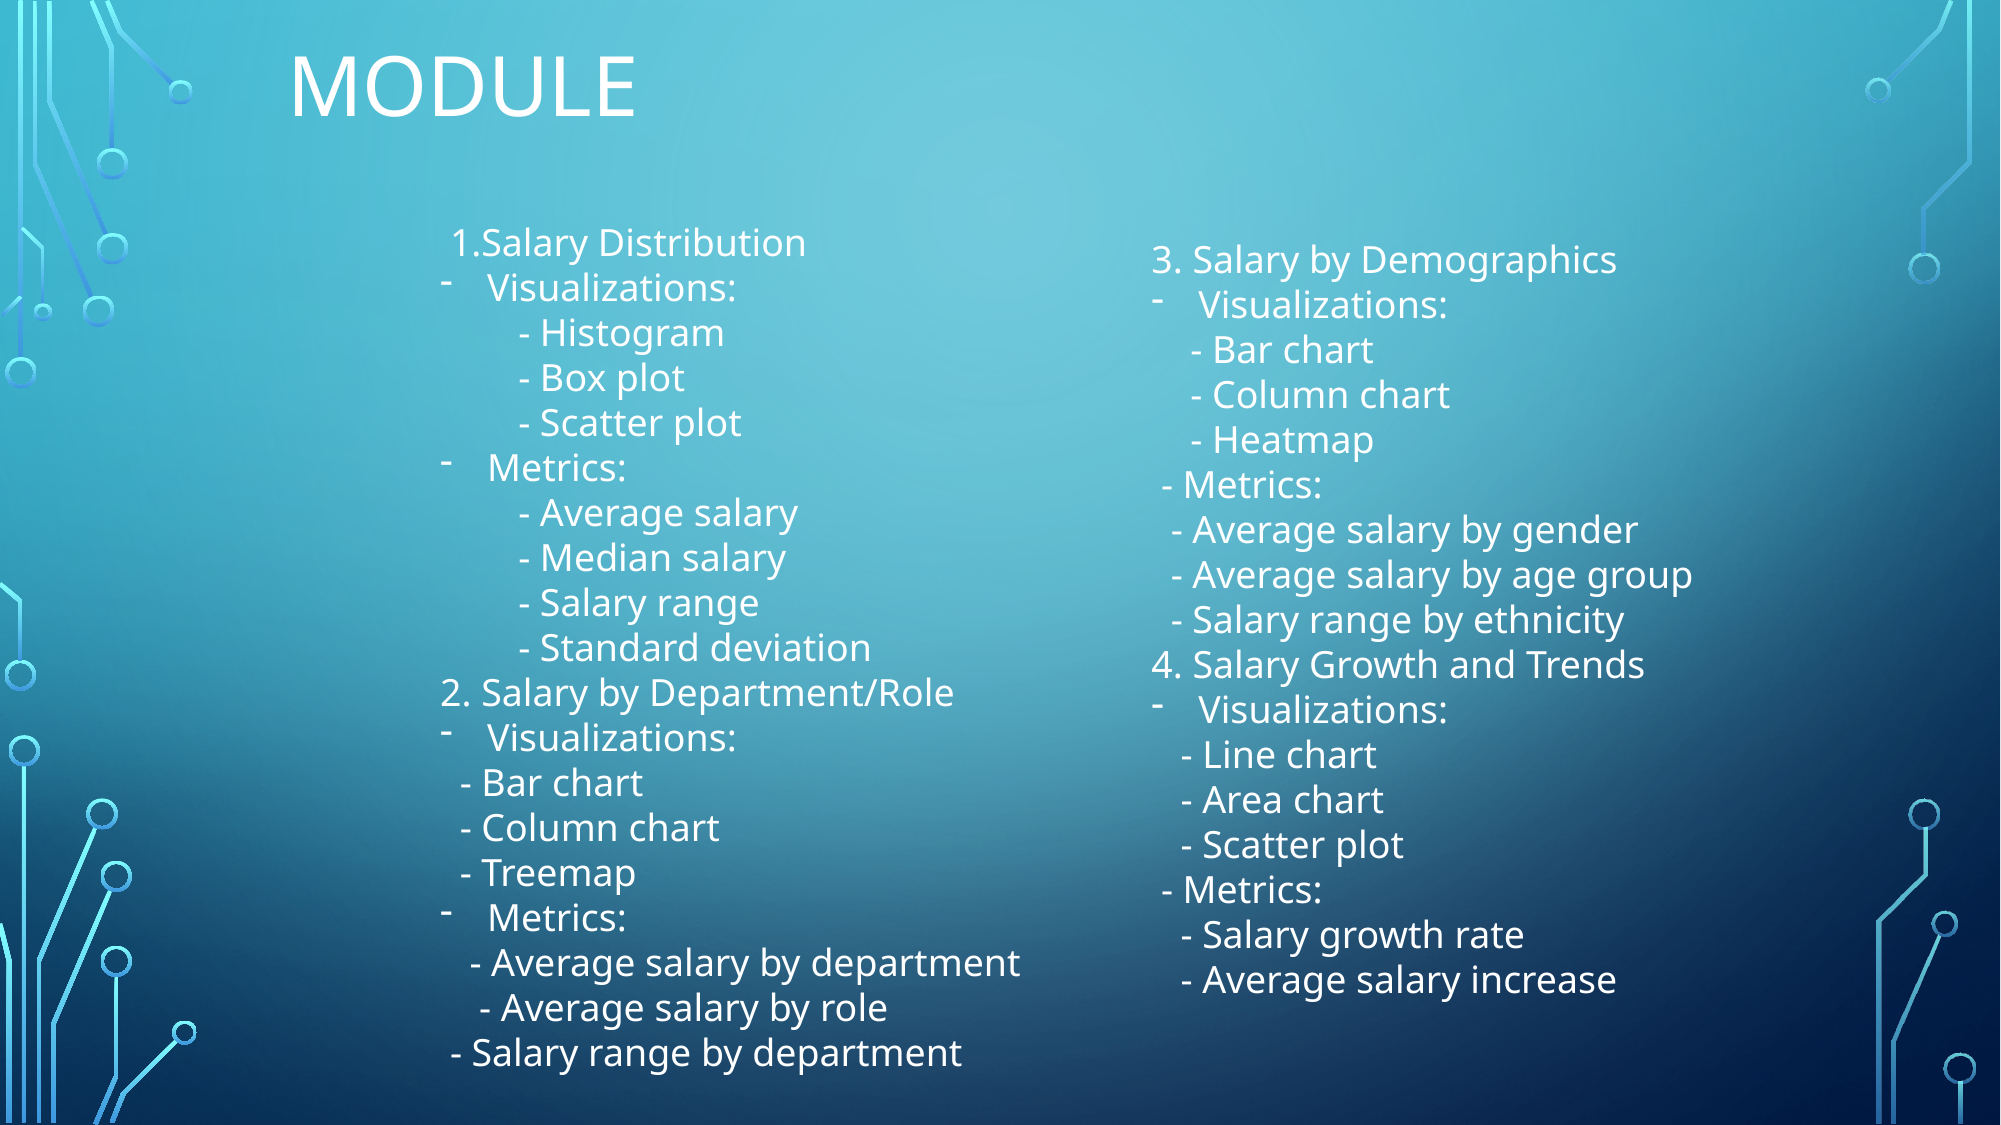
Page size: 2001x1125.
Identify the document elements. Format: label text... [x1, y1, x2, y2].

text_box 1.Salary Distribution Visualizations: - Histogram - Box plot - Scatter plot Metrics: - Average salary - Median salary - Salary range - Standard deviation 2. Salary by Department/Role Visualizations: - Bar chart - Column chart - Treemap Metrics: - Average salary by department - Average salary by role - Salary range by department [425, 211, 1050, 1081]
text_box MODULE [272, 26, 1485, 141]
text_box 3. Salary by Demographics Visualizations: - Bar chart - Column chart - Heatmap - Metrics: - Average salary by gender - Average salary by age group - Salary range by ethnicity 4. Salary Growth and Trends Visualizations: - Line chart - Area chart - Scatter plot - Metrics: - Salary growth rate - Average salary increase [1136, 228, 1854, 1053]
